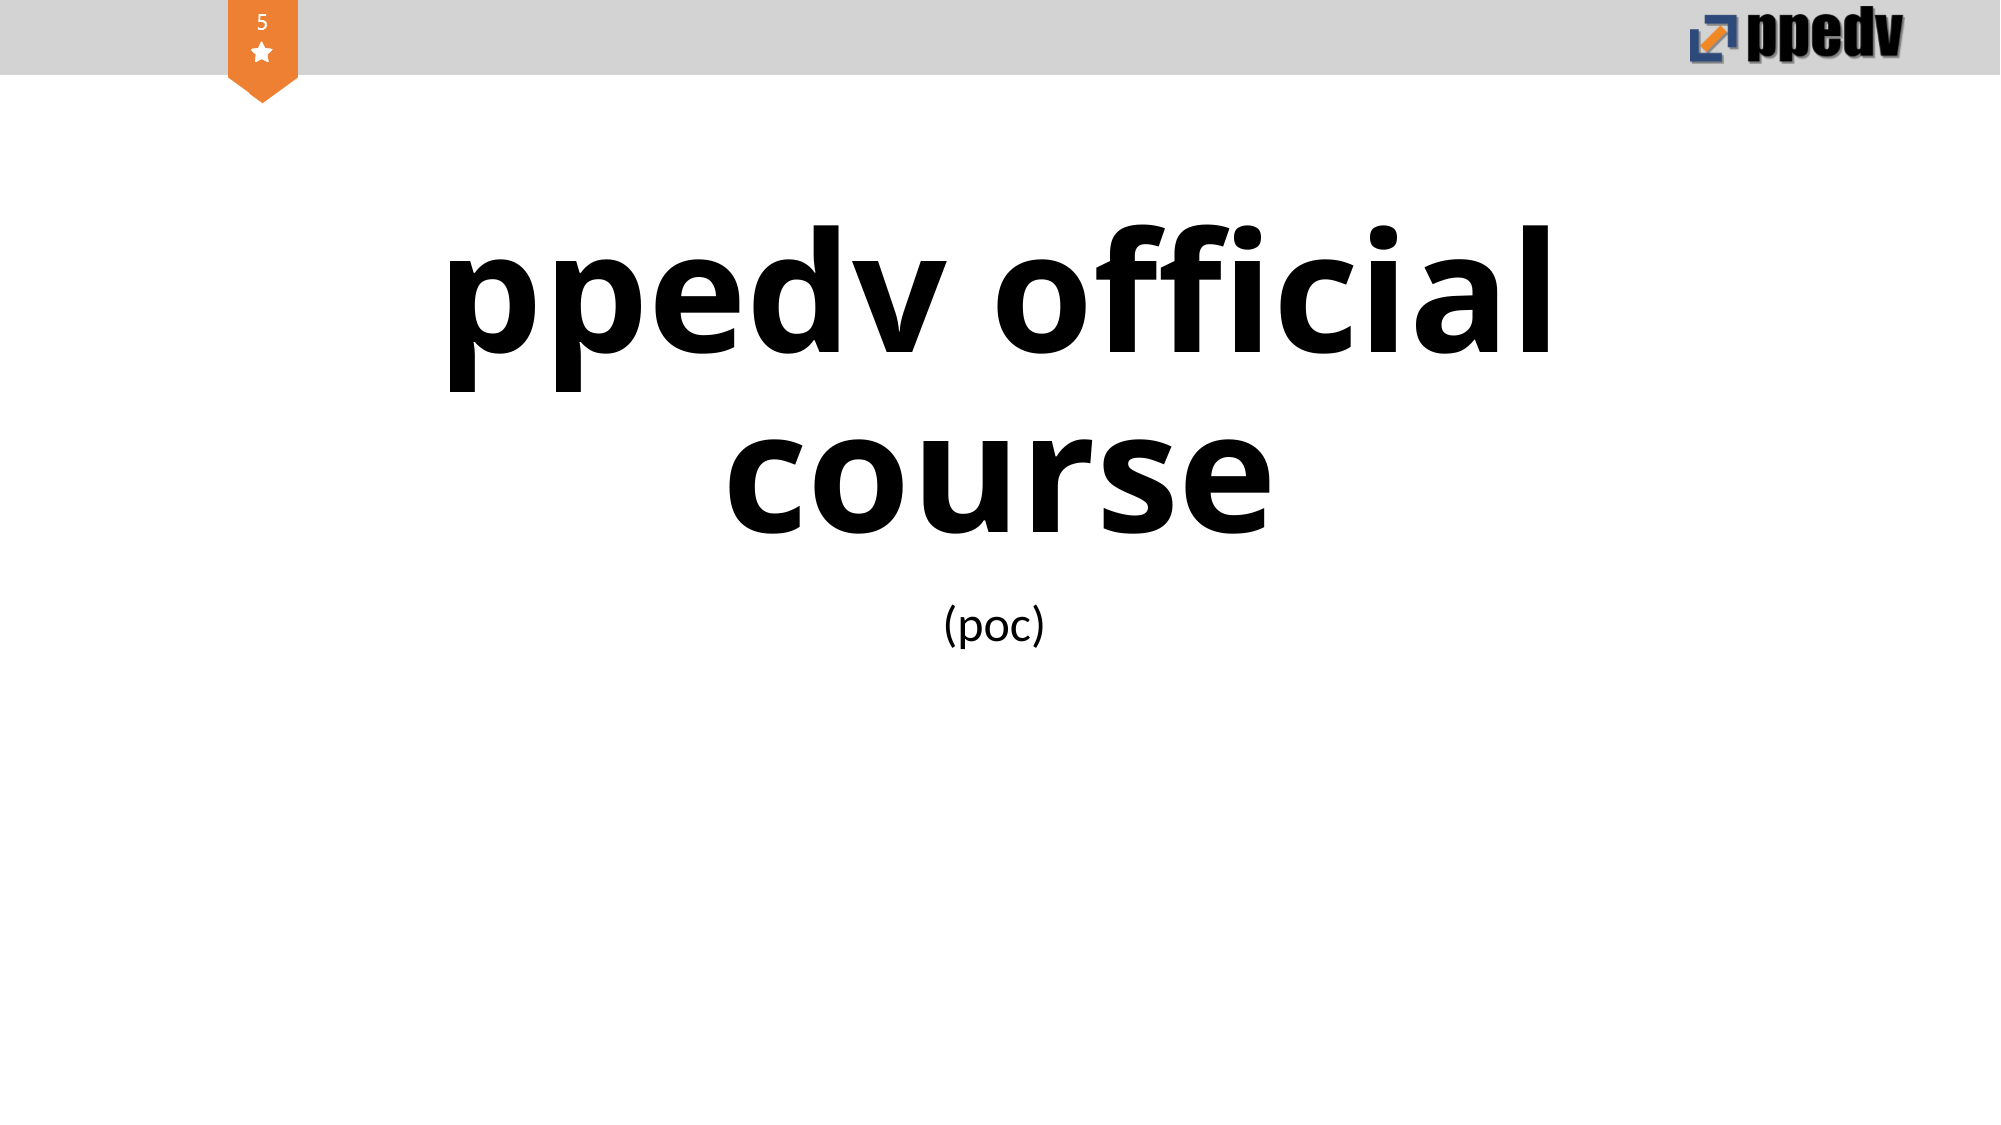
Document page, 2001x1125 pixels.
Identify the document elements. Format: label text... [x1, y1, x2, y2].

title ppedv official course [249, 184, 1750, 576]
subtitle (poc) [249, 590, 1750, 863]
picture [0, 0, 2000, 104]
